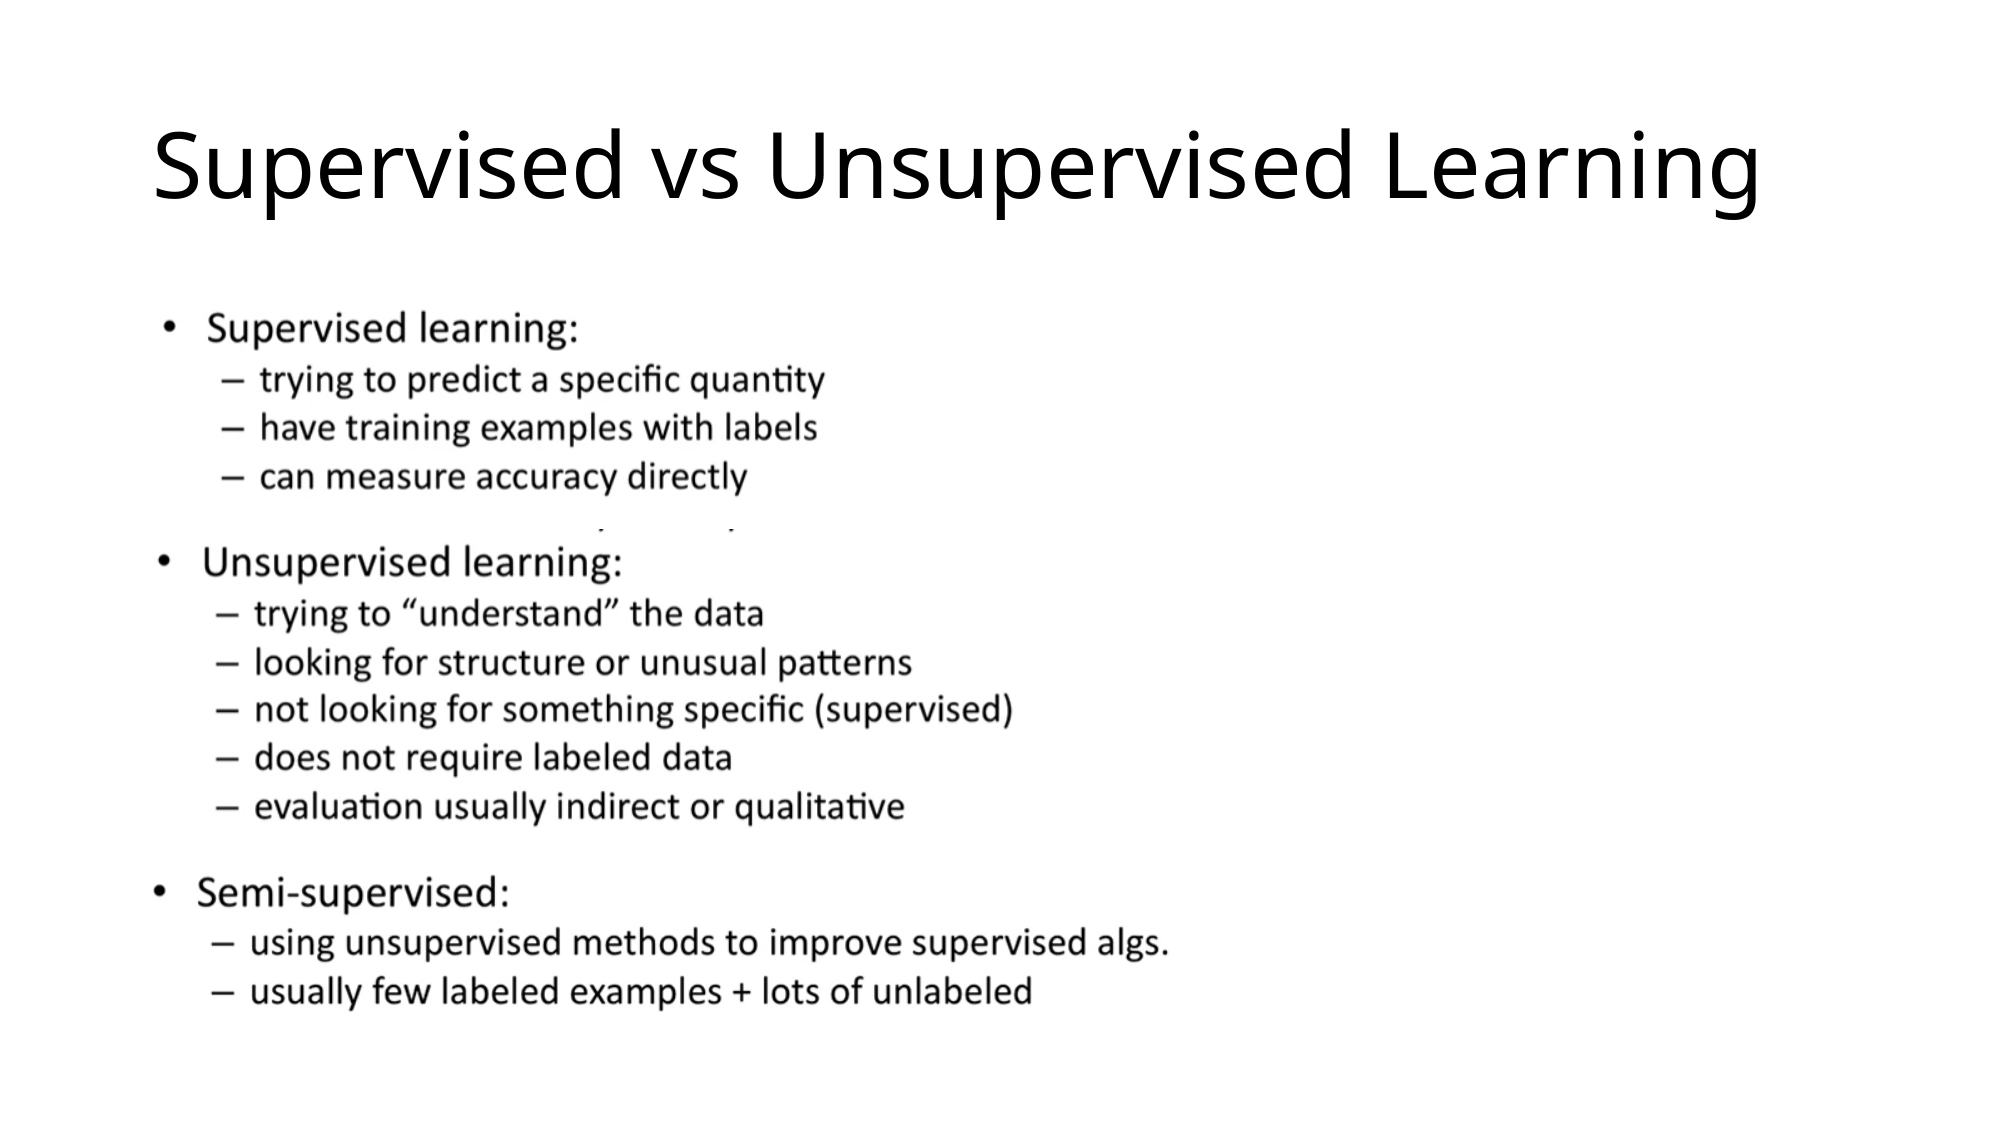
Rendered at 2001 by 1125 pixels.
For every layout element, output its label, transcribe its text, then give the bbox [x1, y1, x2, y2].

picture [137, 863, 1271, 1030]
title Supervised vs Unsupervised Learning [137, 59, 1863, 278]
picture [114, 277, 1269, 849]
